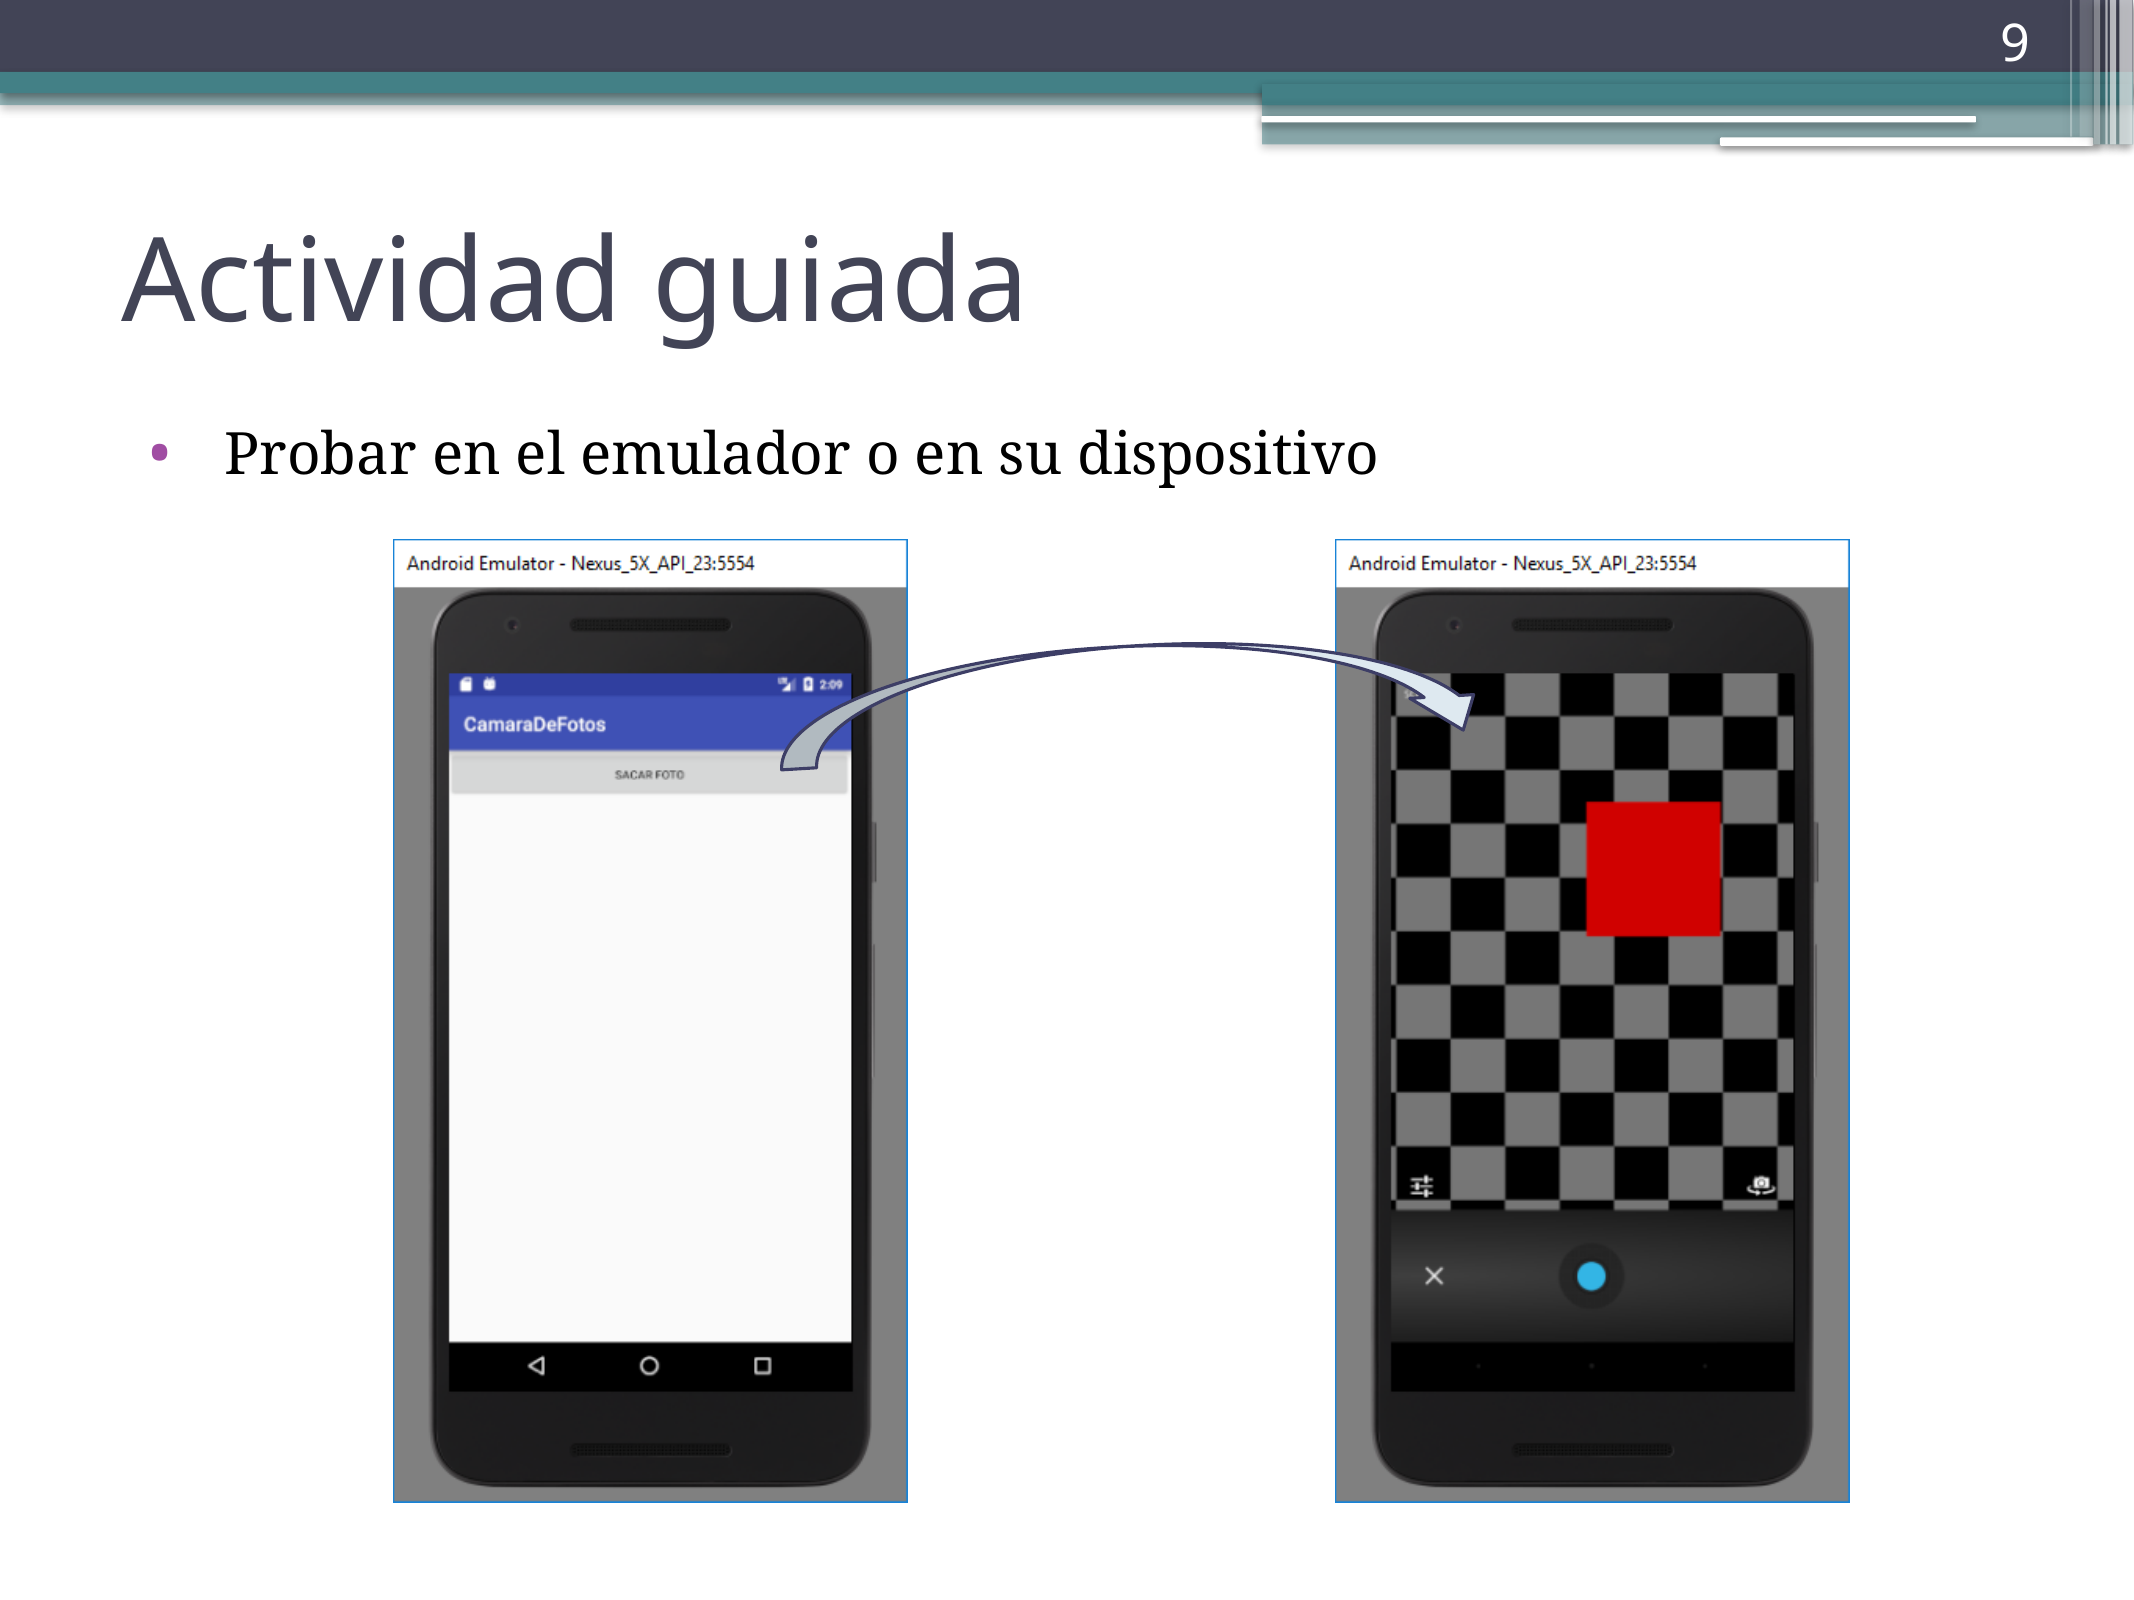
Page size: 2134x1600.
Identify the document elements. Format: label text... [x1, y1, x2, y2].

text_box [915, 642, 1328, 689]
text_box Probar en el emulador o en su dispositivo [109, 374, 2029, 635]
slide_number 9 [1553, 5, 2052, 92]
picture [1335, 539, 1851, 1503]
title Actividad guiada [106, 150, 2027, 399]
picture [392, 539, 908, 1503]
